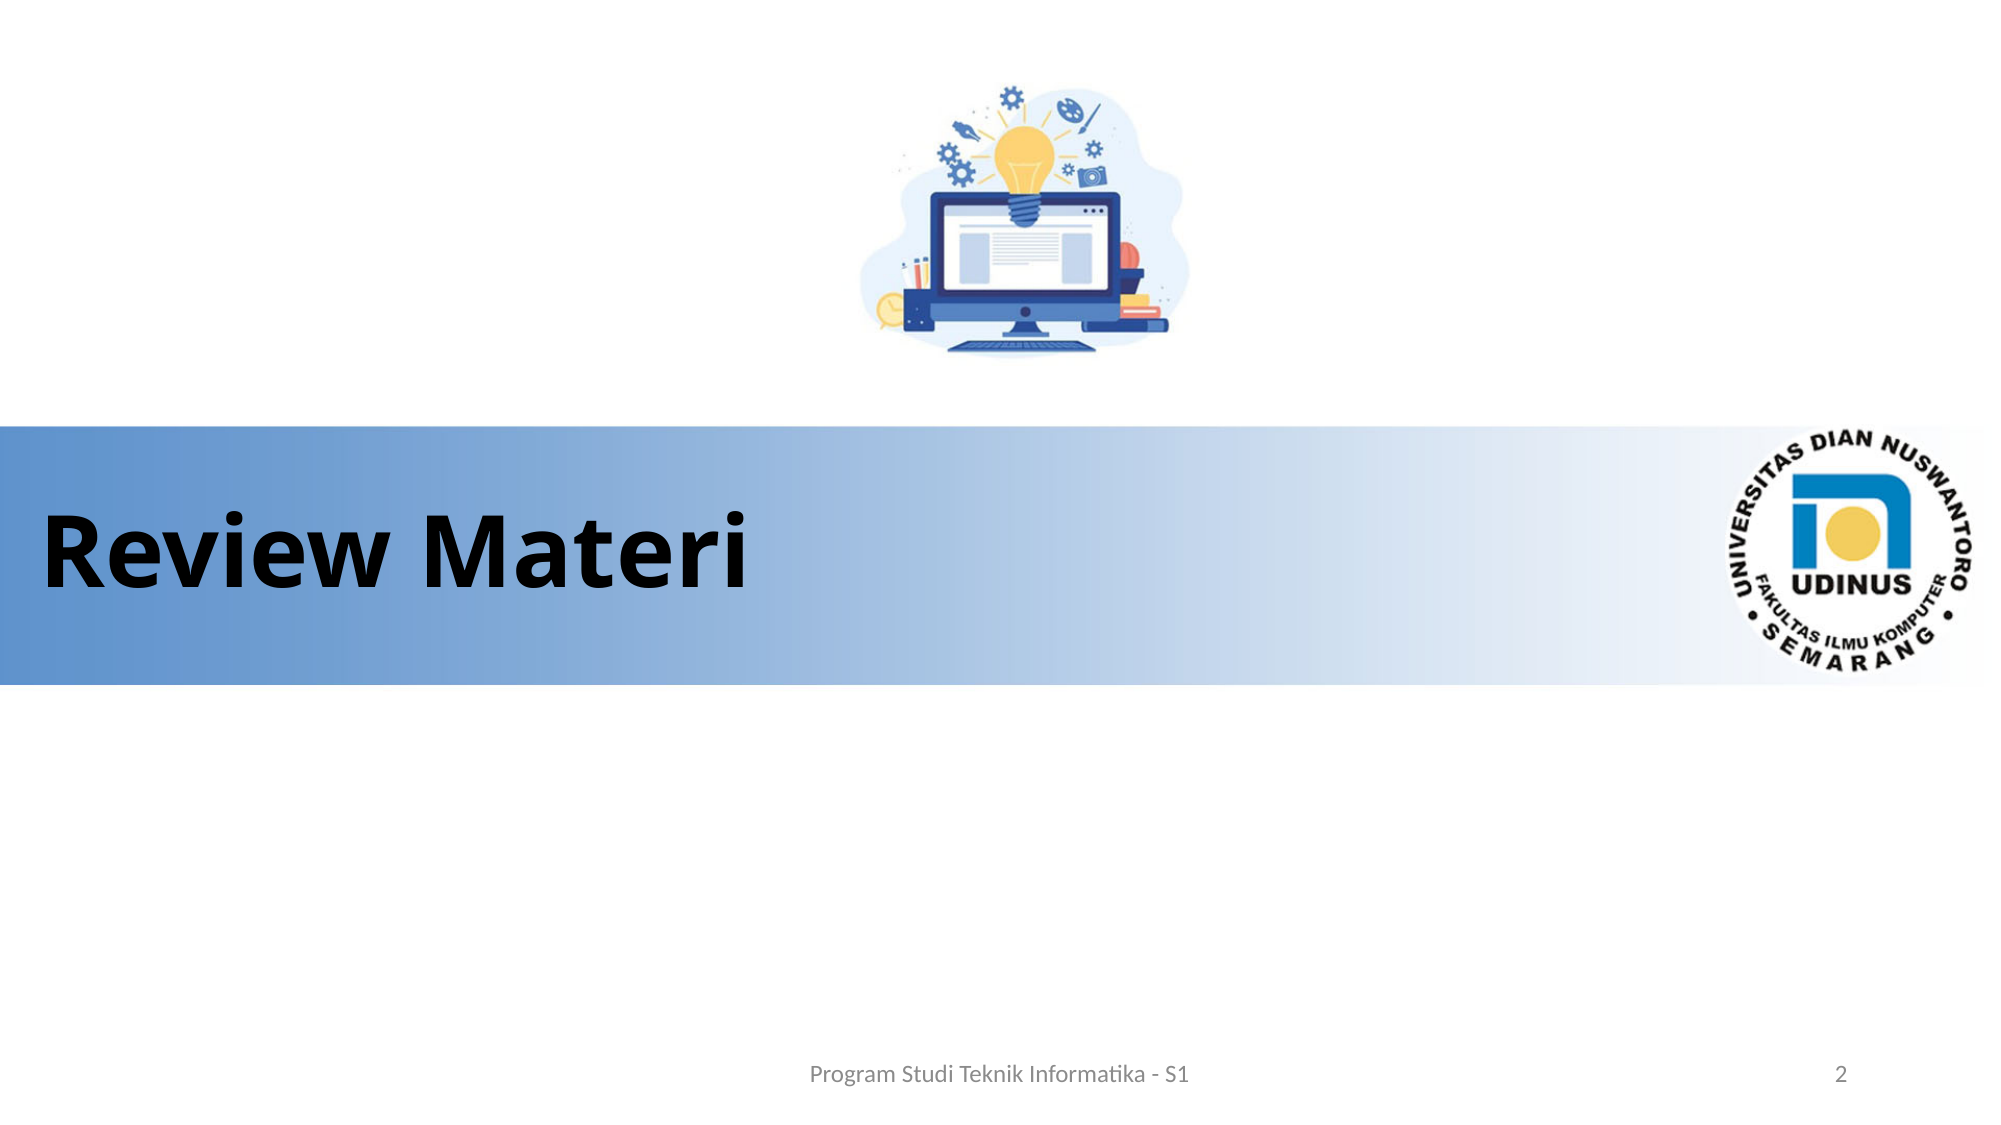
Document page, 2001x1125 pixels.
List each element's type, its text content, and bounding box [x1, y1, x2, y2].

slide_number 2 [1412, 1042, 1863, 1103]
title Review Materi [24, 446, 1698, 665]
picture [0, 0, 2000, 1125]
footer Program Studi Teknik Informatika - S1 [662, 1042, 1338, 1103]
